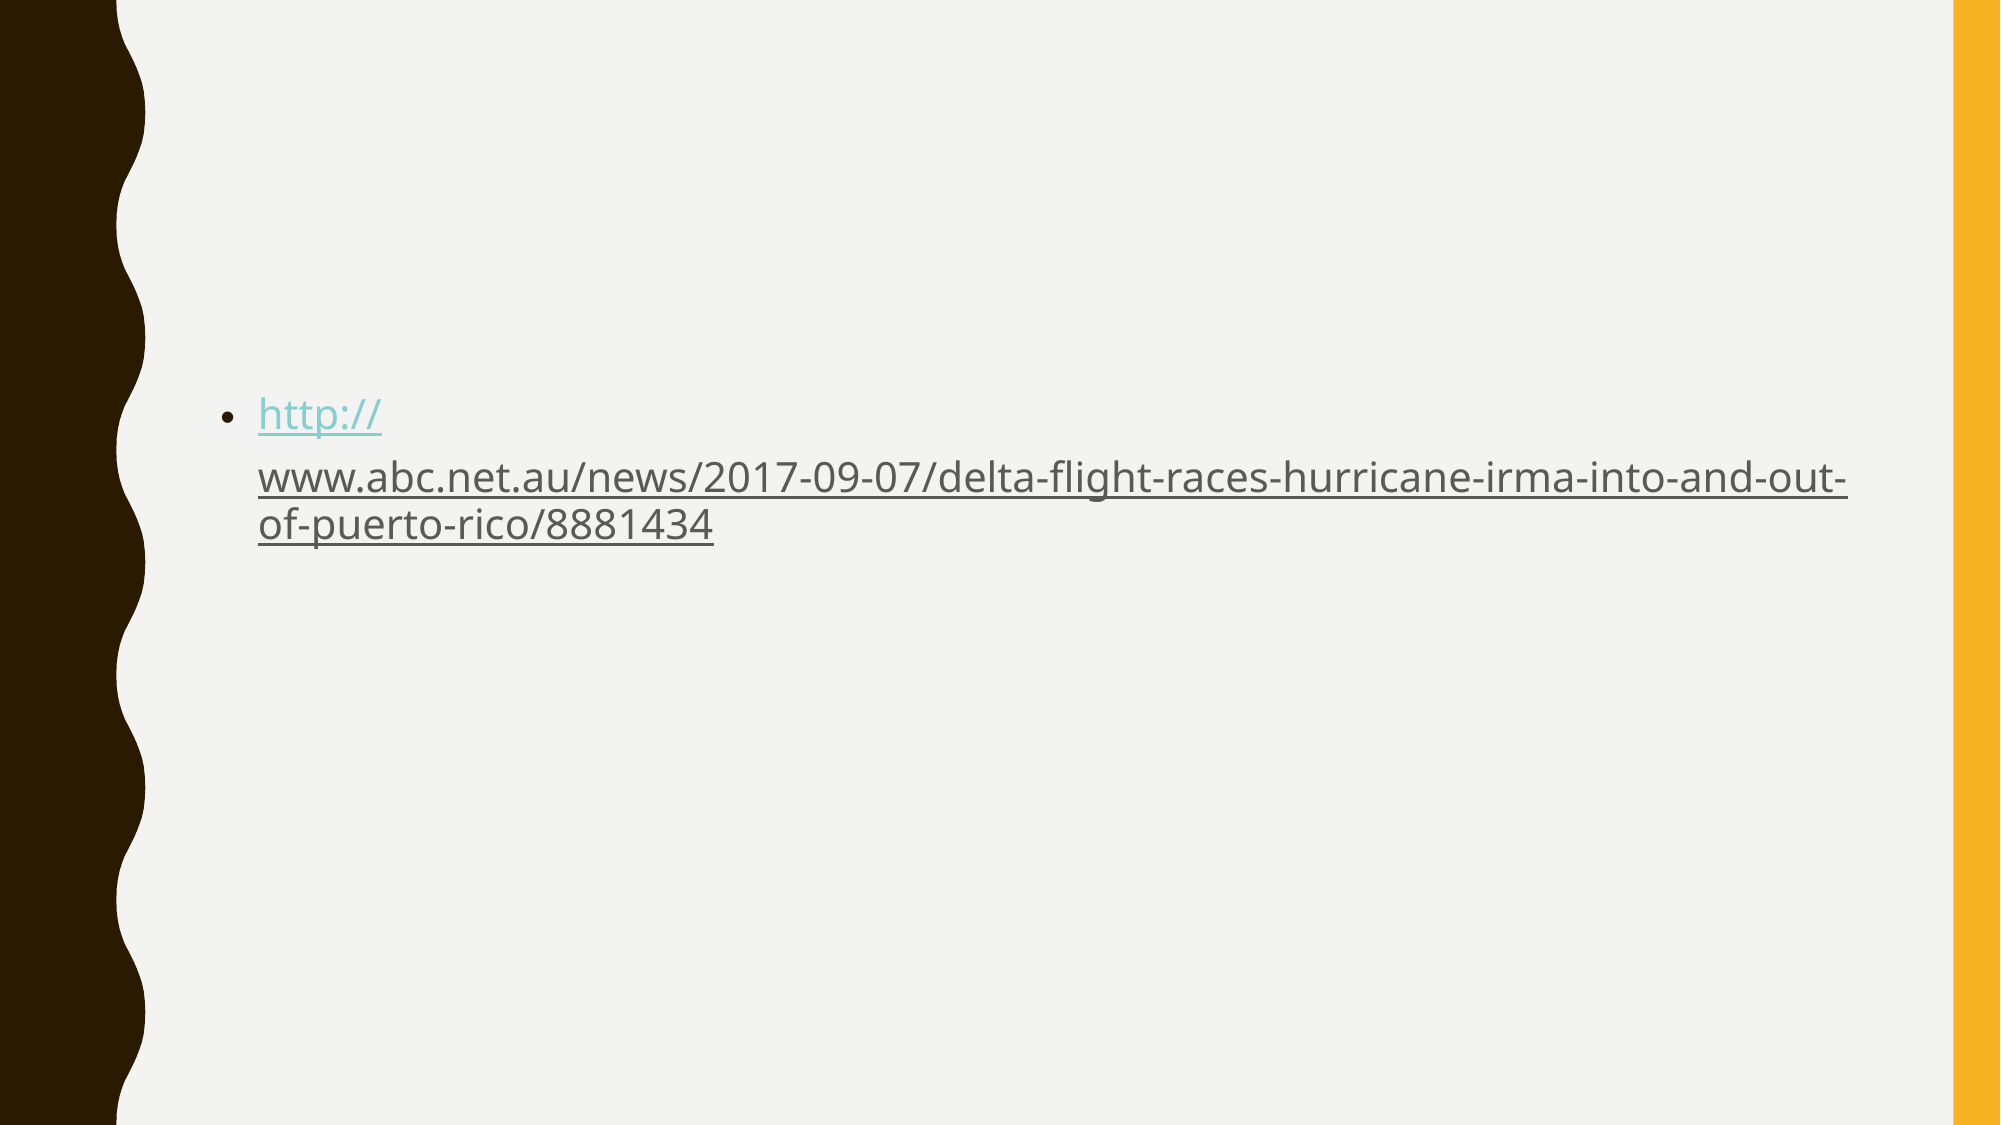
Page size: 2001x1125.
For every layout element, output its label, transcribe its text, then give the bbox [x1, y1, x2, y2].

list http://www.abc.net.au/news/2017-09-07/delta-flight-races-hurricane-irma-into-and-out-of-puerto-rico/8881434 [205, 375, 1875, 965]
